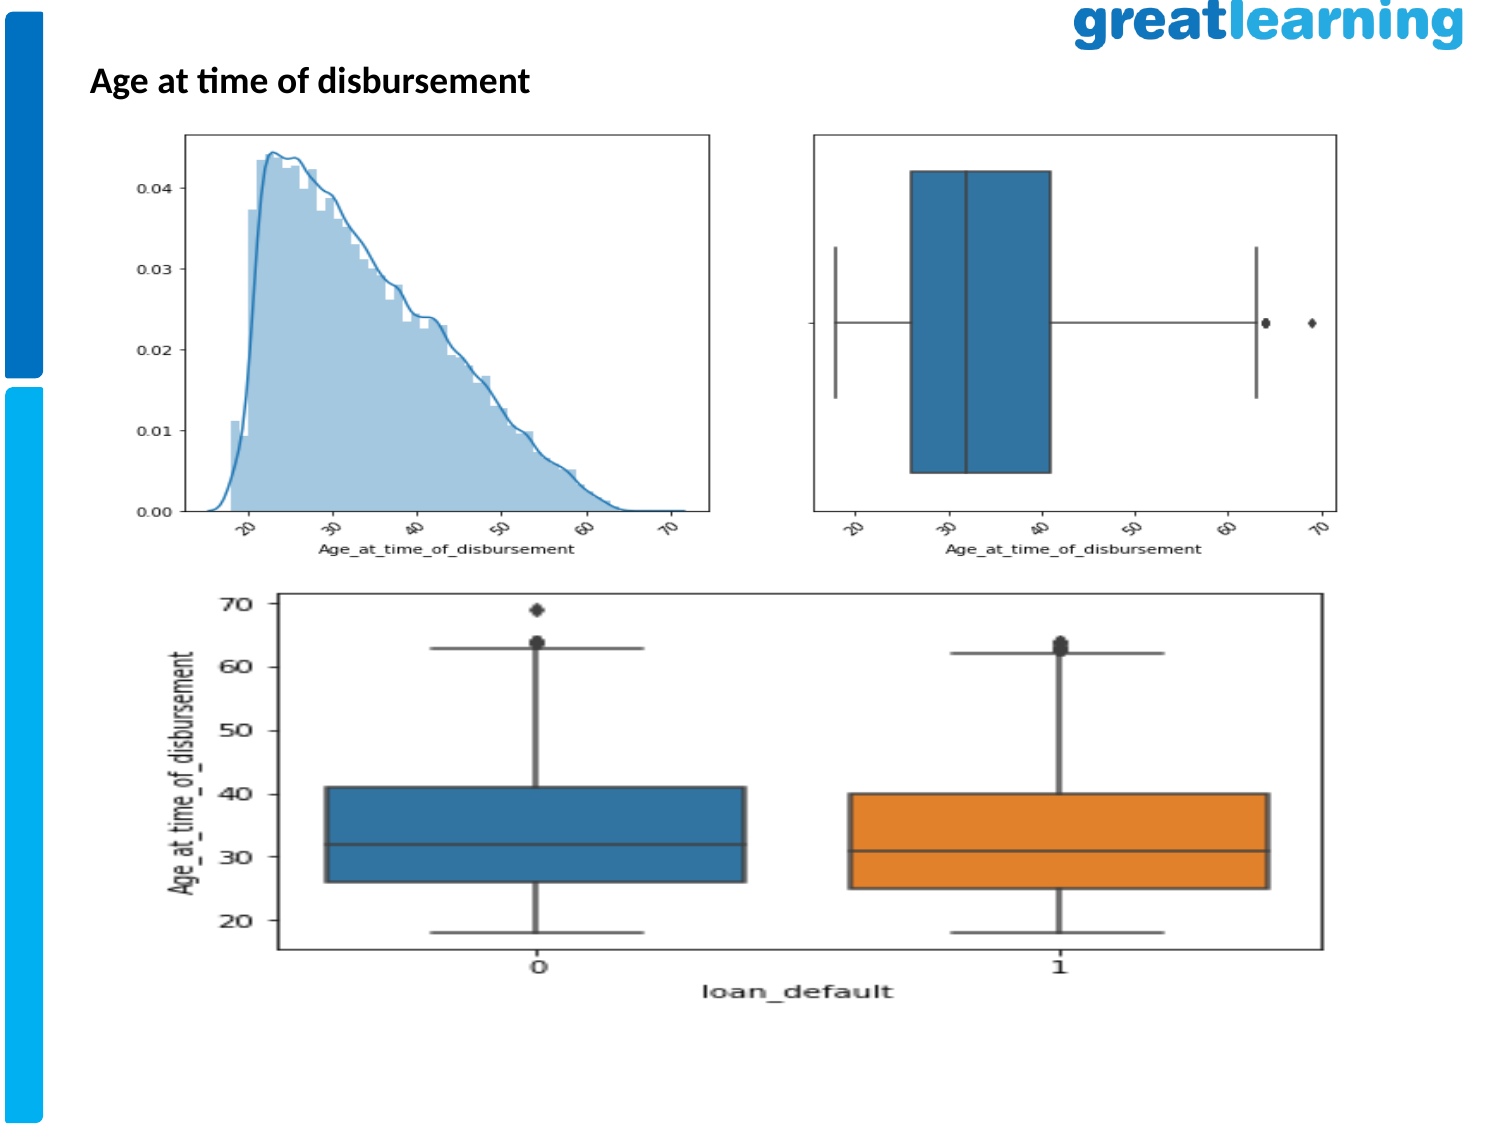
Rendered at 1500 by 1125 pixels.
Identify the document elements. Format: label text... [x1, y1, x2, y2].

picture [147, 576, 1353, 1014]
picture [1074, 0, 1463, 50]
text_box Age at time of disbursement [74, 49, 573, 109]
picture [123, 123, 1353, 563]
